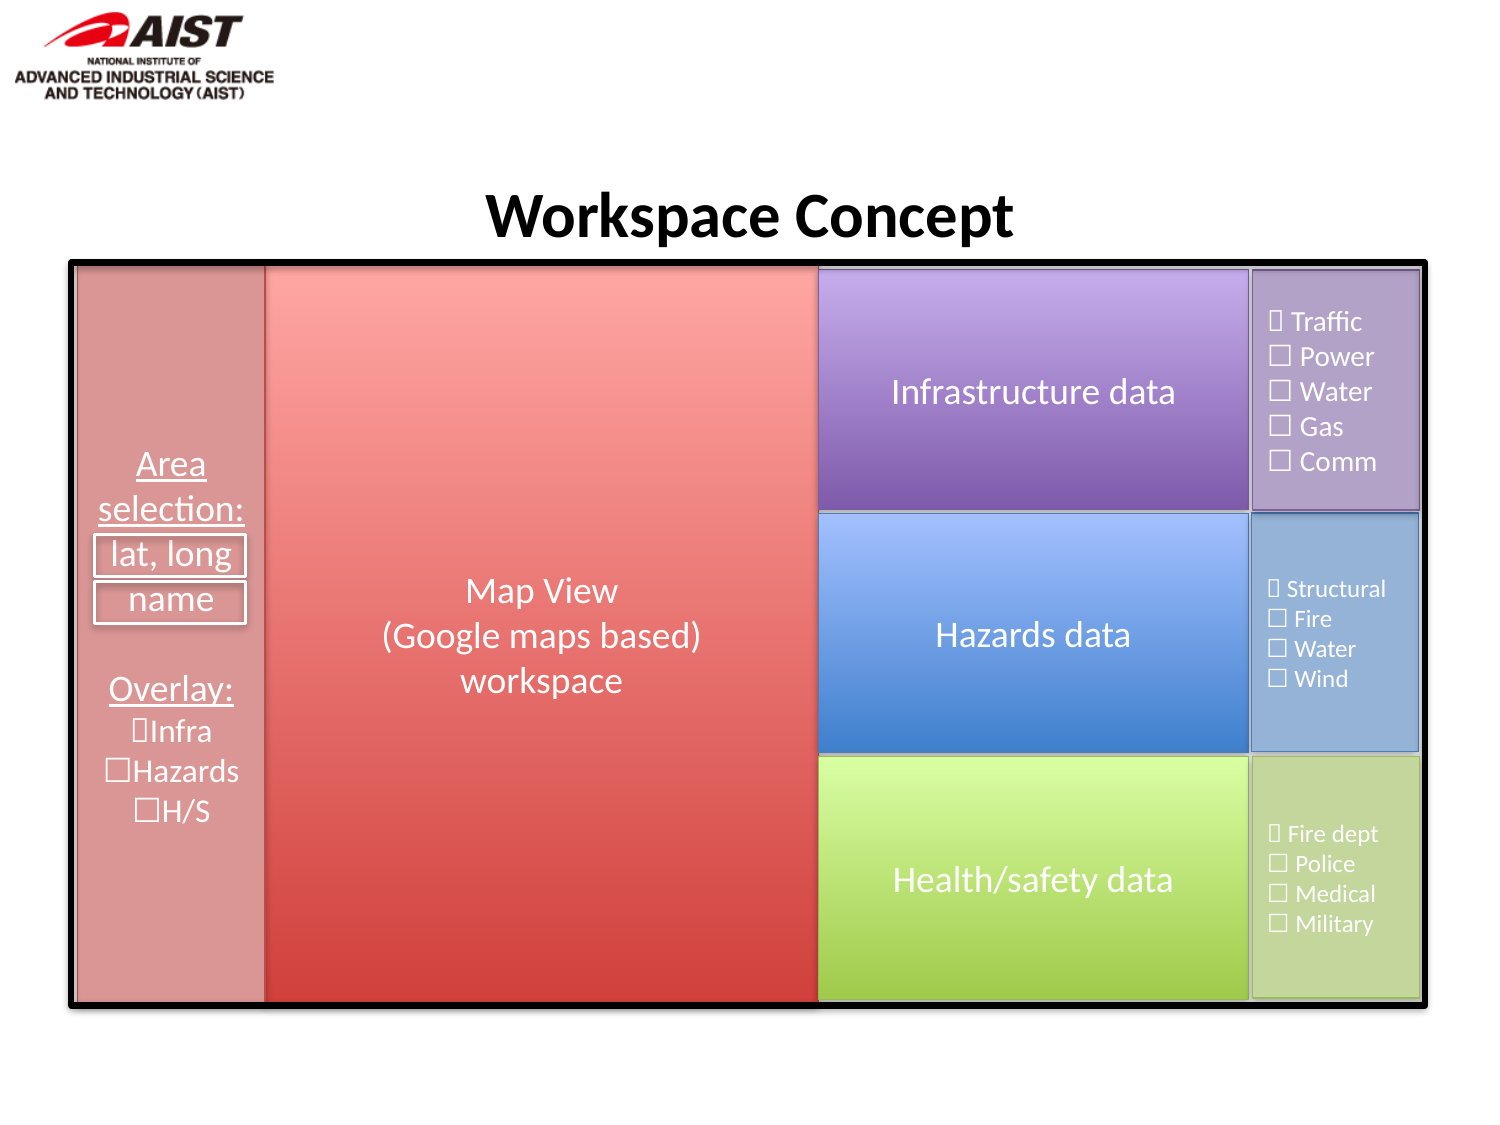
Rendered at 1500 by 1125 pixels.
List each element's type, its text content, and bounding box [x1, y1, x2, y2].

text_box  Fire dept ☐ Police ☐ Medical ☐ Military [1252, 756, 1420, 999]
picture [15, 12, 275, 100]
text_box Health/safety data [818, 756, 1249, 1000]
title Workspace Concept [75, 164, 1425, 258]
text_box [94, 534, 246, 577]
text_box [71, 262, 1426, 1006]
text_box [94, 581, 246, 624]
